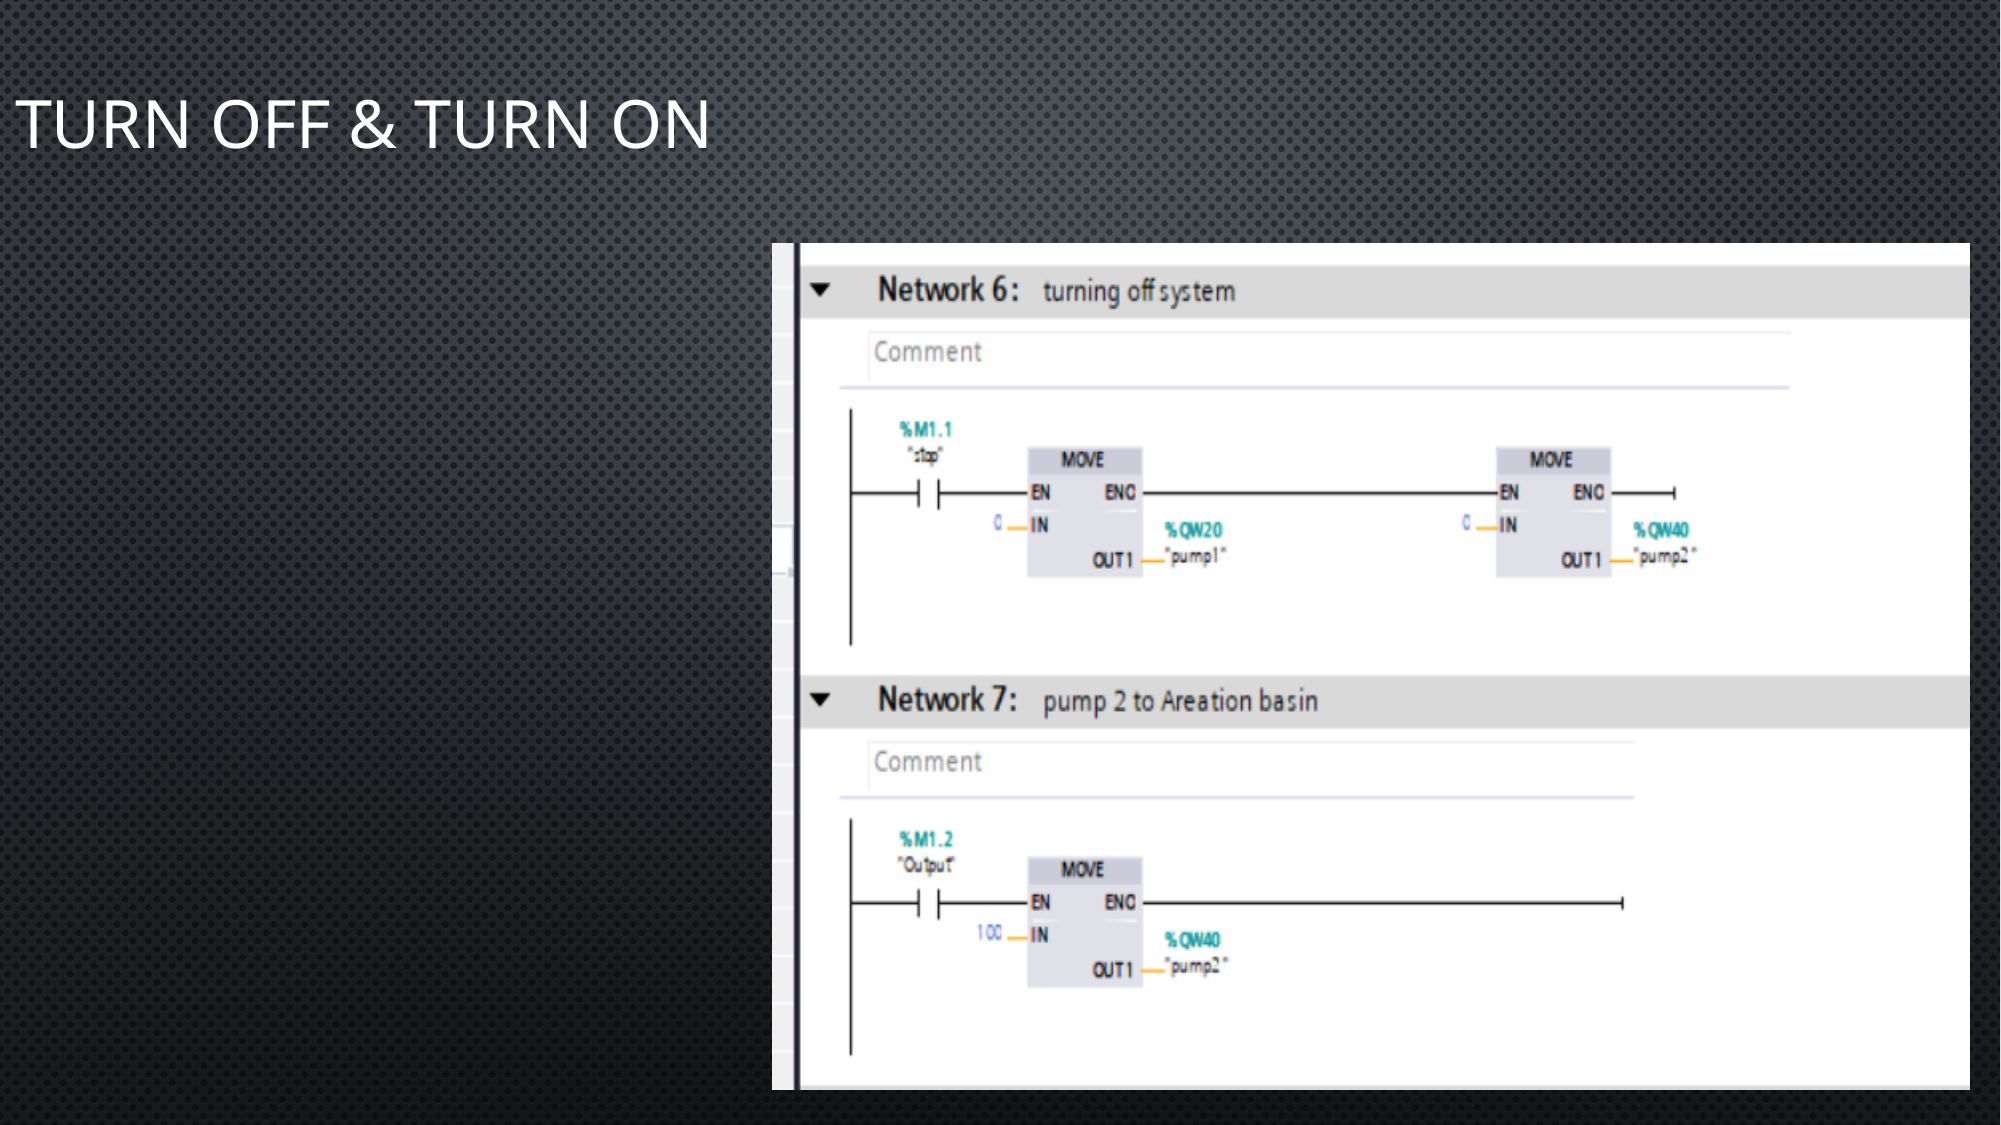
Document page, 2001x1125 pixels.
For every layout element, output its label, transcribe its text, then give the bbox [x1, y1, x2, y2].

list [772, 243, 1970, 1091]
title Turn off & Turn on [0, 0, 1625, 279]
